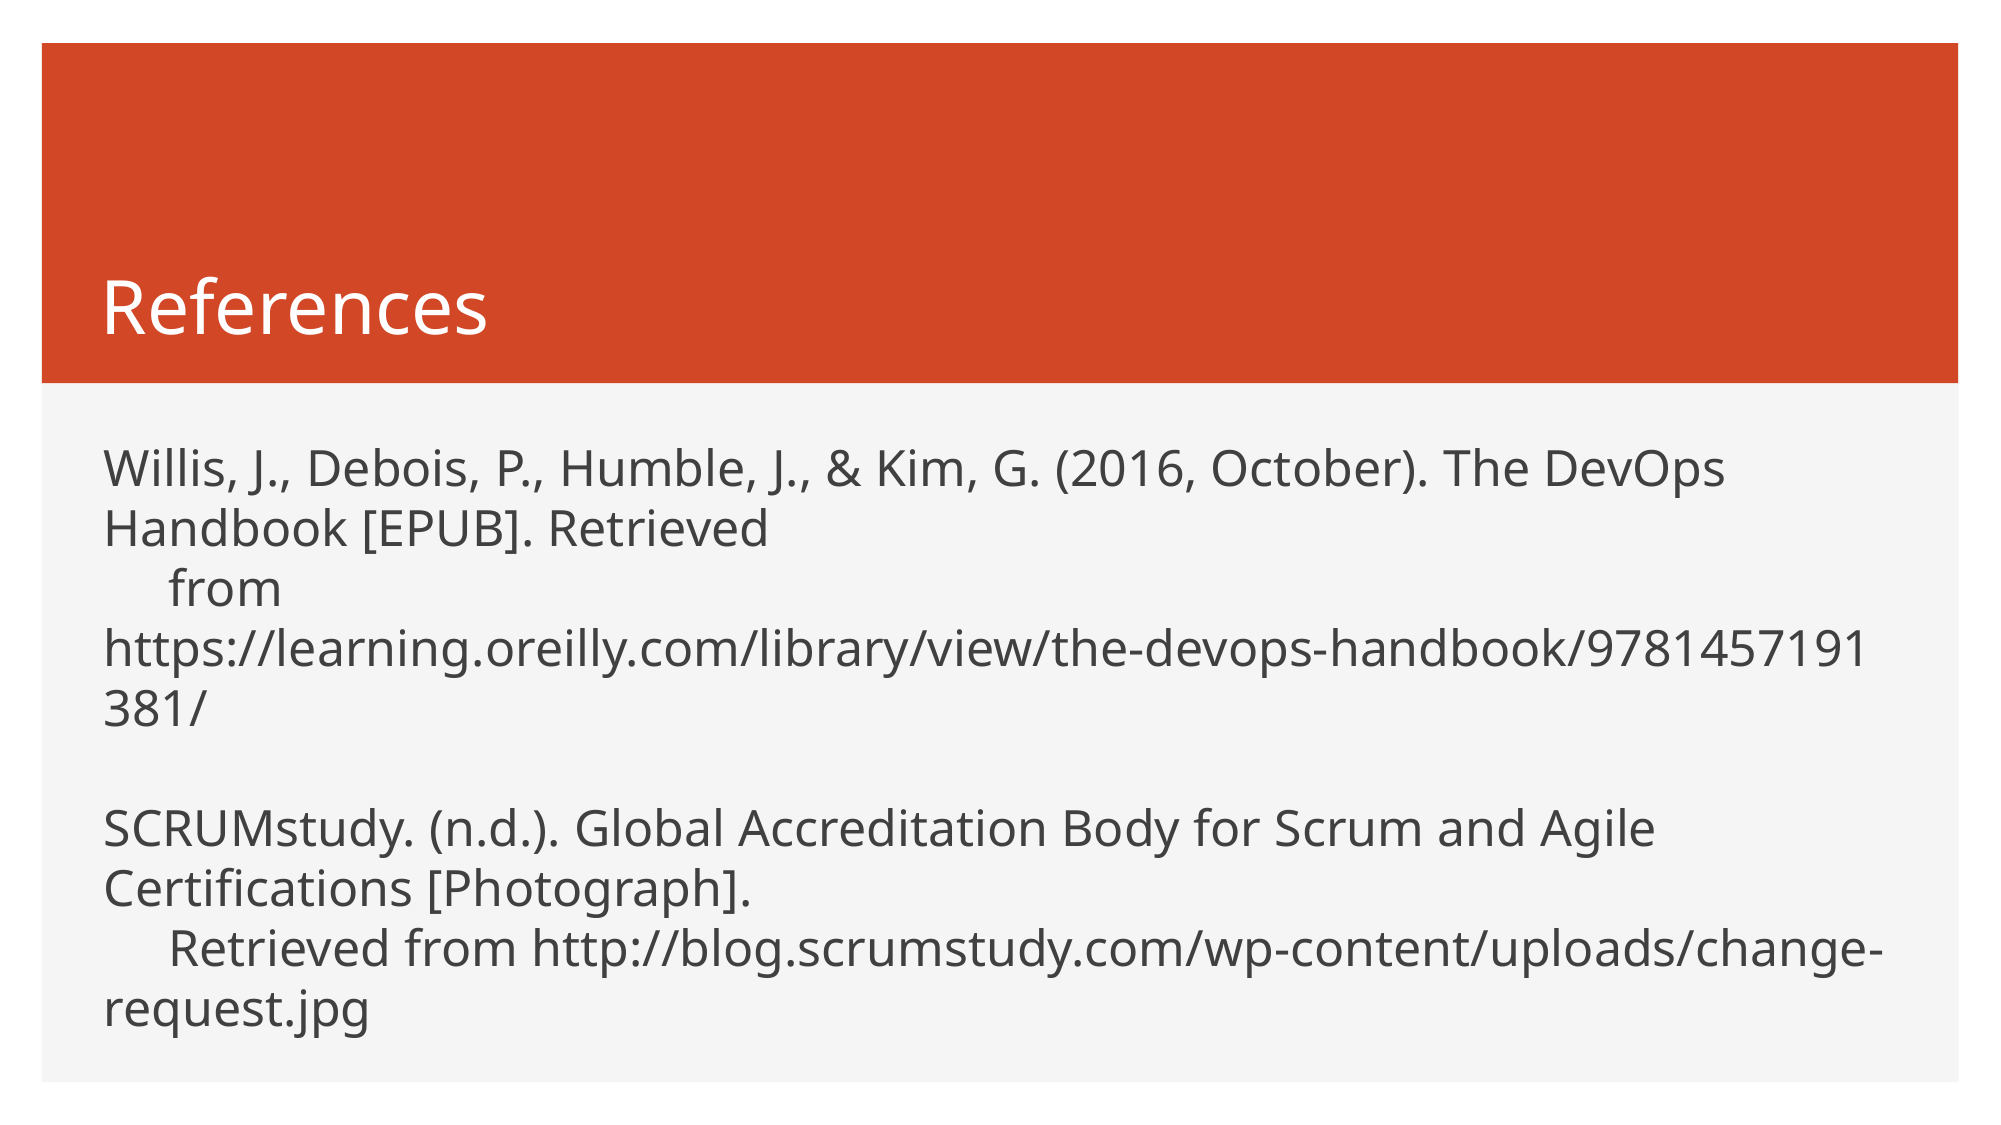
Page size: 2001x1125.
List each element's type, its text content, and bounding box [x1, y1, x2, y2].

list Willis, J., Debois, P., Humble, J., & Kim, G. (2016, October). The DevOps Handbook [EPUB]. Retrieved from https://learning.oreilly.com/library/view/the-devops-handbook/9781457191381/ SCRUMstudy. (n.d.). Global Accreditation Body for Scrum and Agile Certifications [Photograph]. Retrieved from http://blog.scrumstudy.com/wp-content/uploads/change-request.jpg [88, 428, 1915, 1082]
title References [85, 251, 1214, 357]
